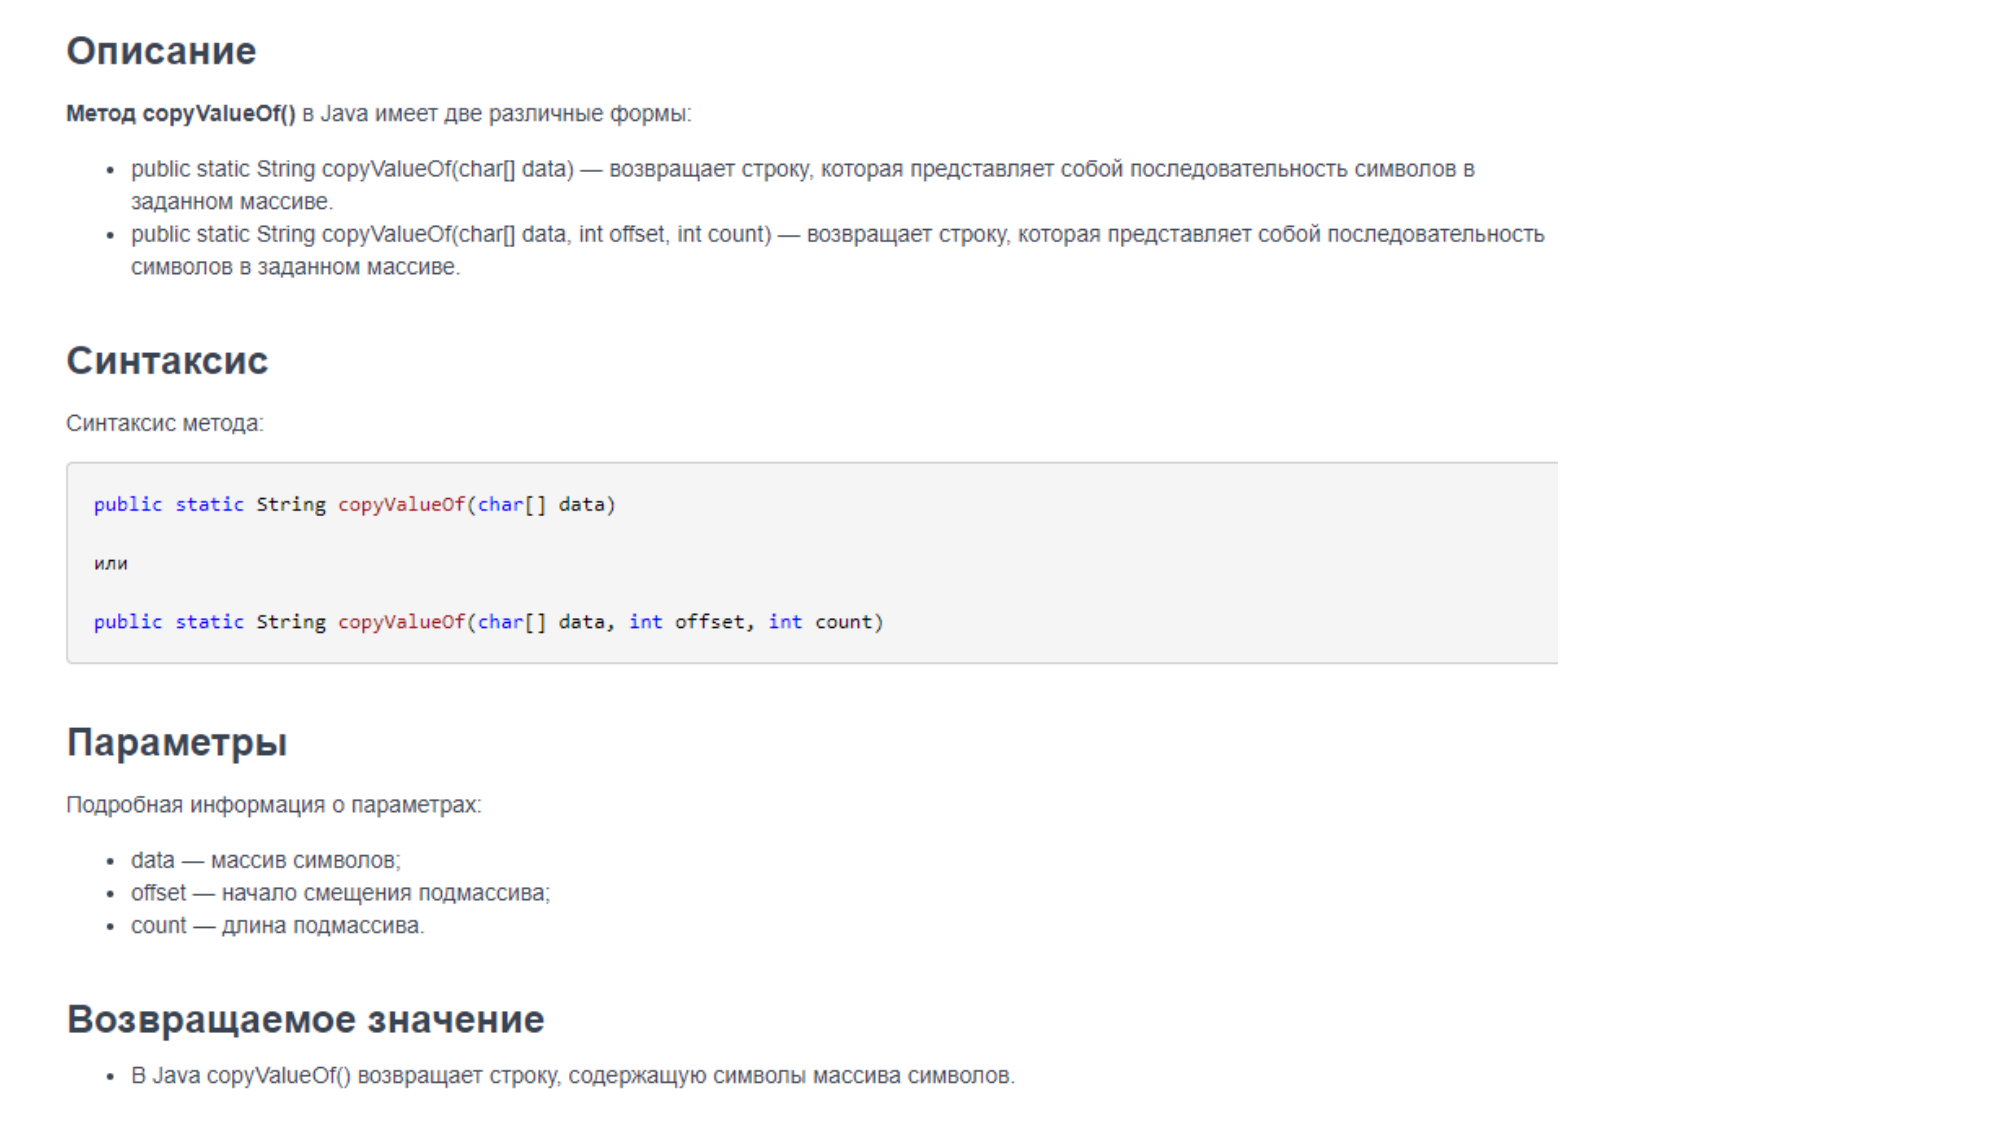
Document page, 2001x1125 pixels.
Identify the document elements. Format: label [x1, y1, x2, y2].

picture [47, 22, 1558, 1103]
